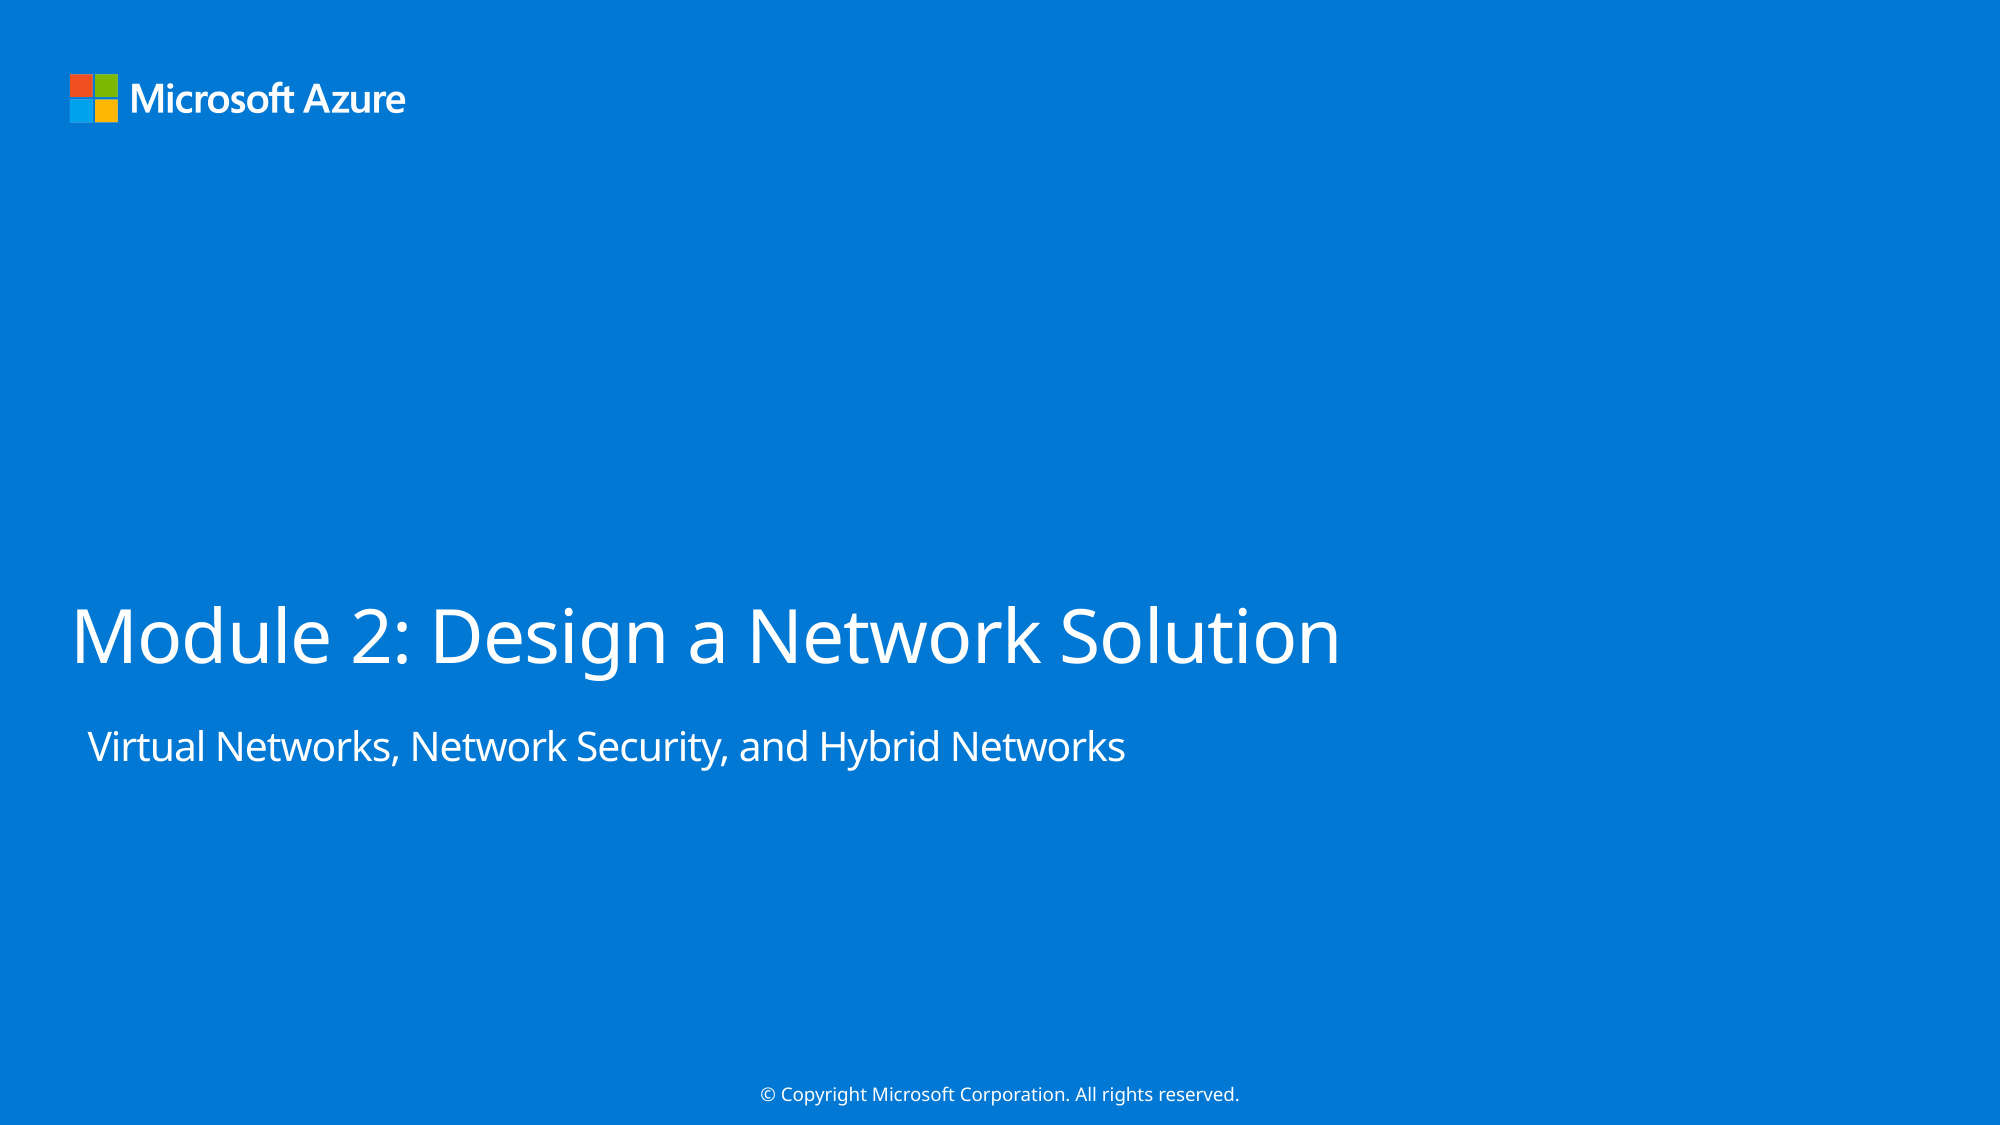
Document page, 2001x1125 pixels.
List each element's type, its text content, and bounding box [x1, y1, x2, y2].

title Module 2: Design a Network Solution [70, 415, 1967, 710]
picture [22, 26, 455, 170]
list Virtual Networks, Network Security, and Hybrid Networks [72, 713, 1648, 779]
